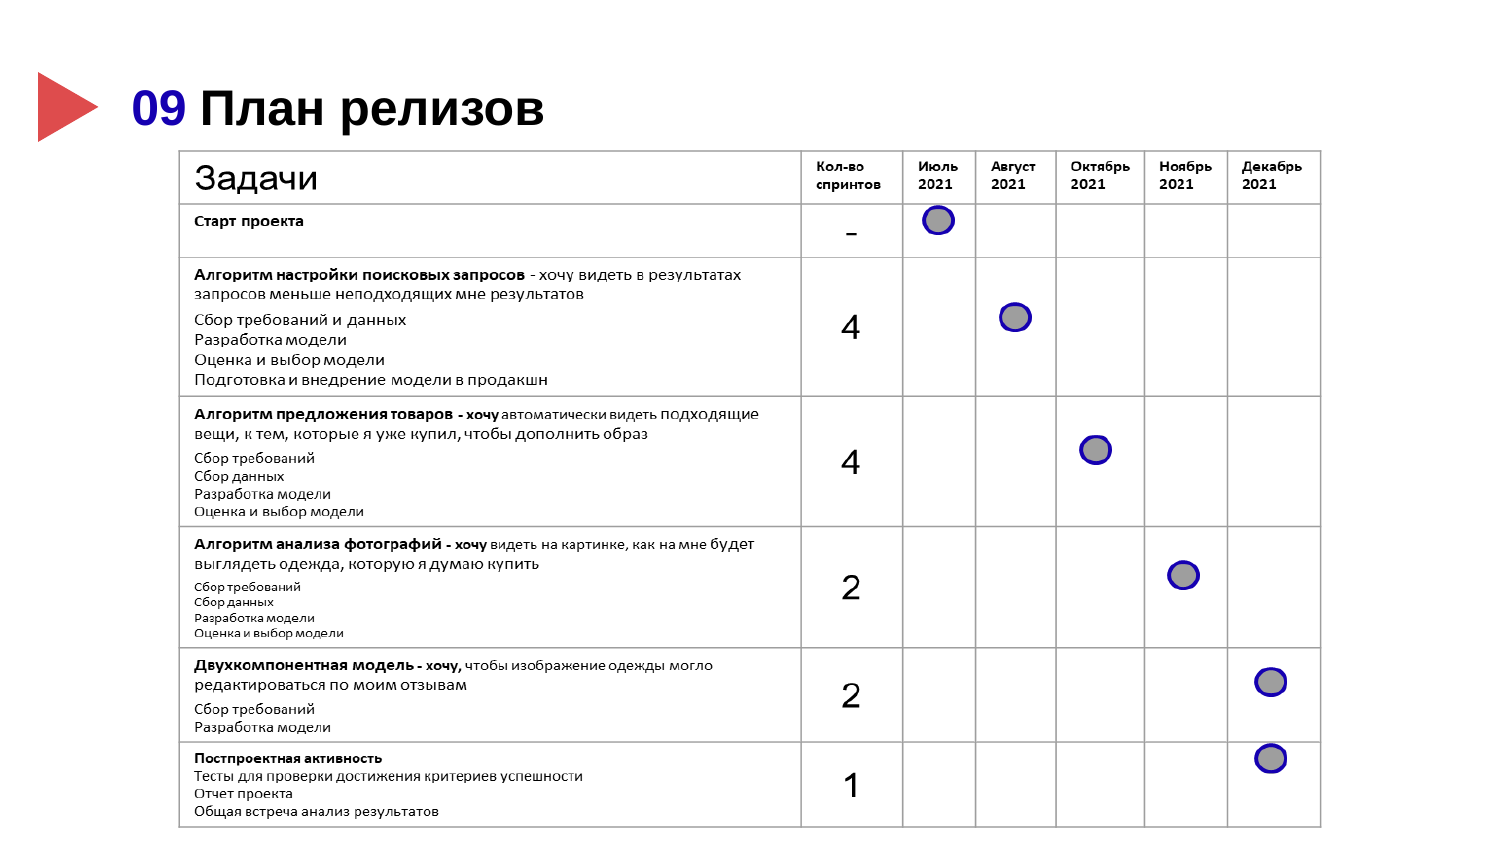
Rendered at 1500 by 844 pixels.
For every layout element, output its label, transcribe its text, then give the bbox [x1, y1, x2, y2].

title 09 План релизов [116, 60, 1384, 154]
text_box [38, 72, 99, 142]
picture [178, 145, 1322, 830]
